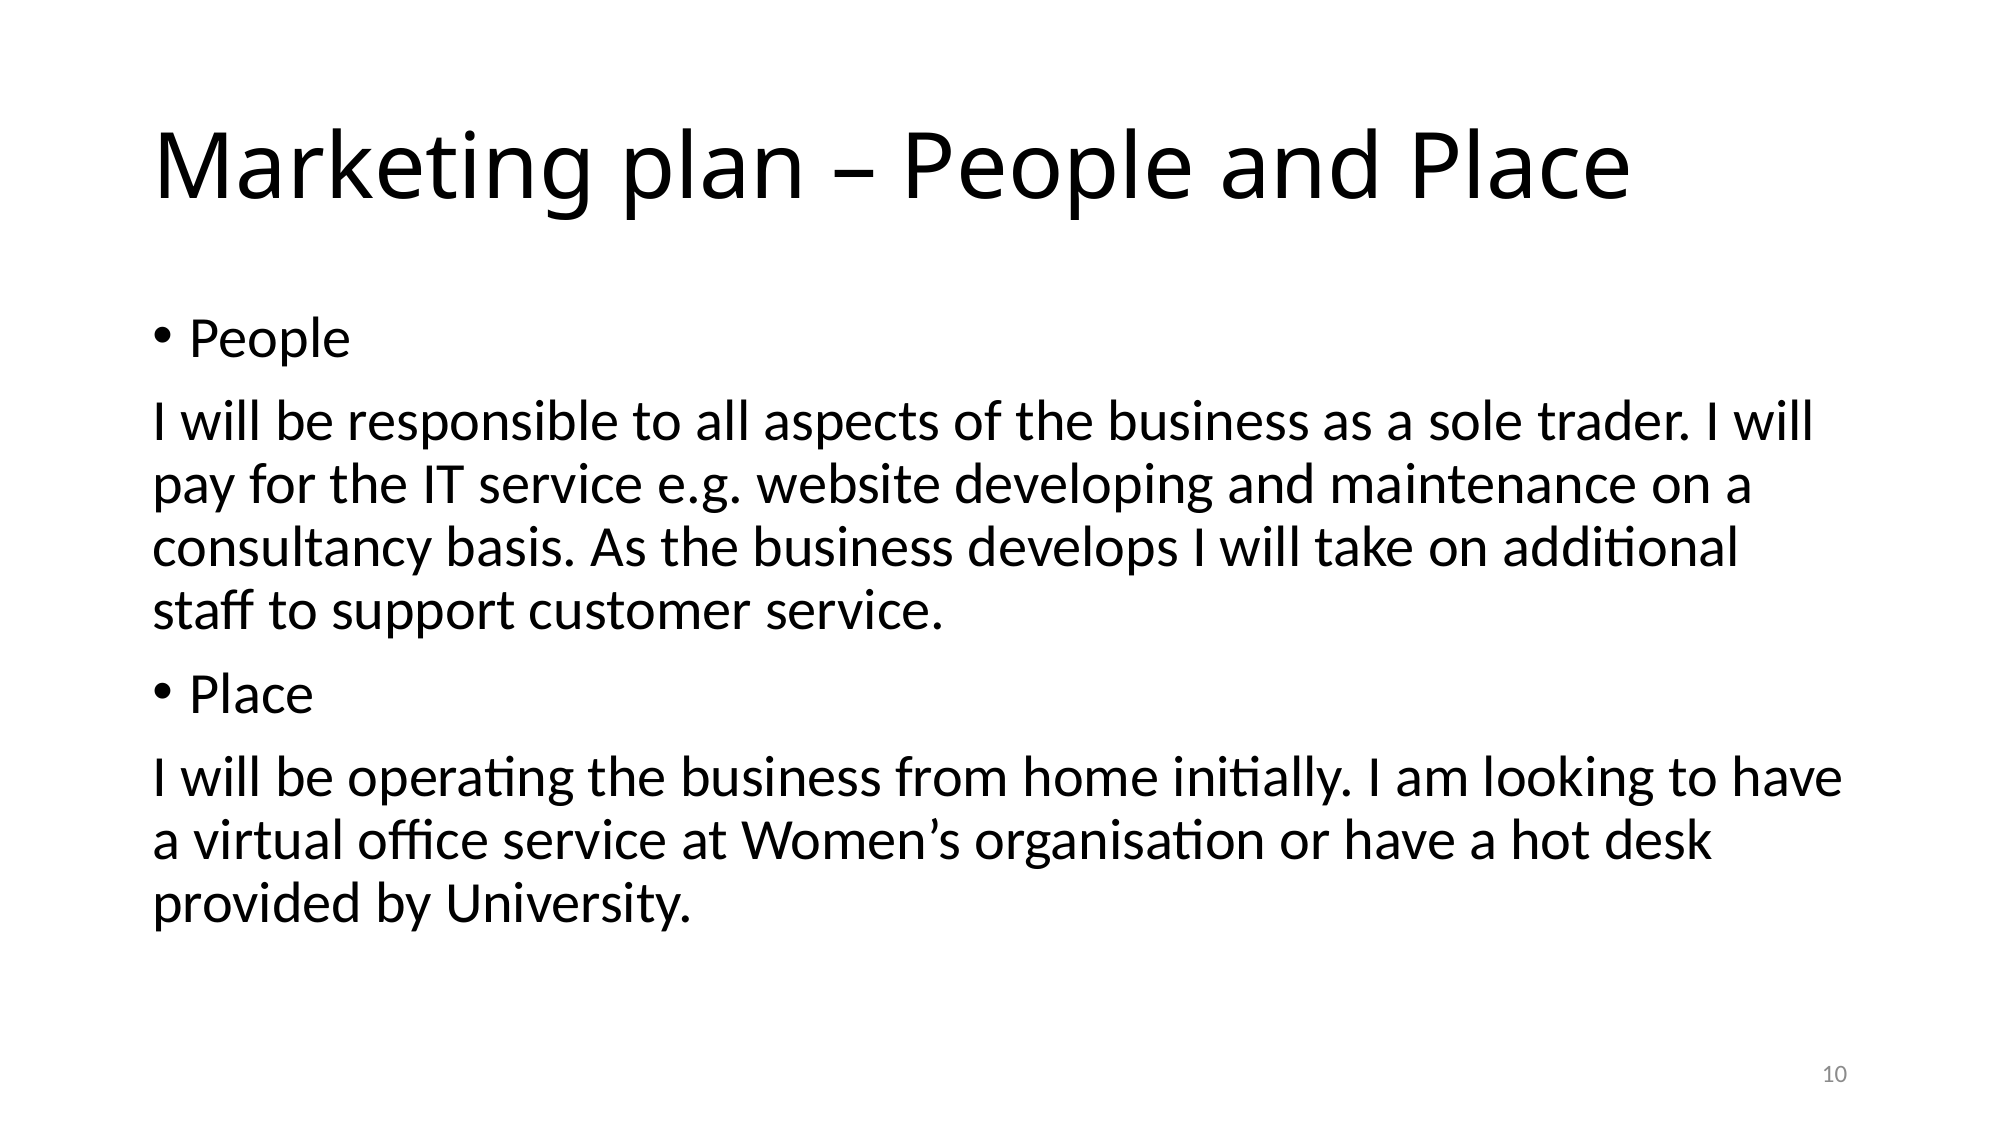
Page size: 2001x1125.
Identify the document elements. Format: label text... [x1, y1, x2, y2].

title Marketing plan – People and Place [137, 59, 1863, 278]
slide_number 10 [1412, 1042, 1863, 1103]
list People I will be responsible to all aspects of the business as a sole trader. I will pay for the IT service e.g. website developing and maintenance on a consultancy basis. As the business develops I will take on additional staff to support customer service. Place I will be operating the business from home initially. I am looking to have a virtual office service at Women’s organisation or have a hot desk provided by University. [137, 299, 1863, 1014]
